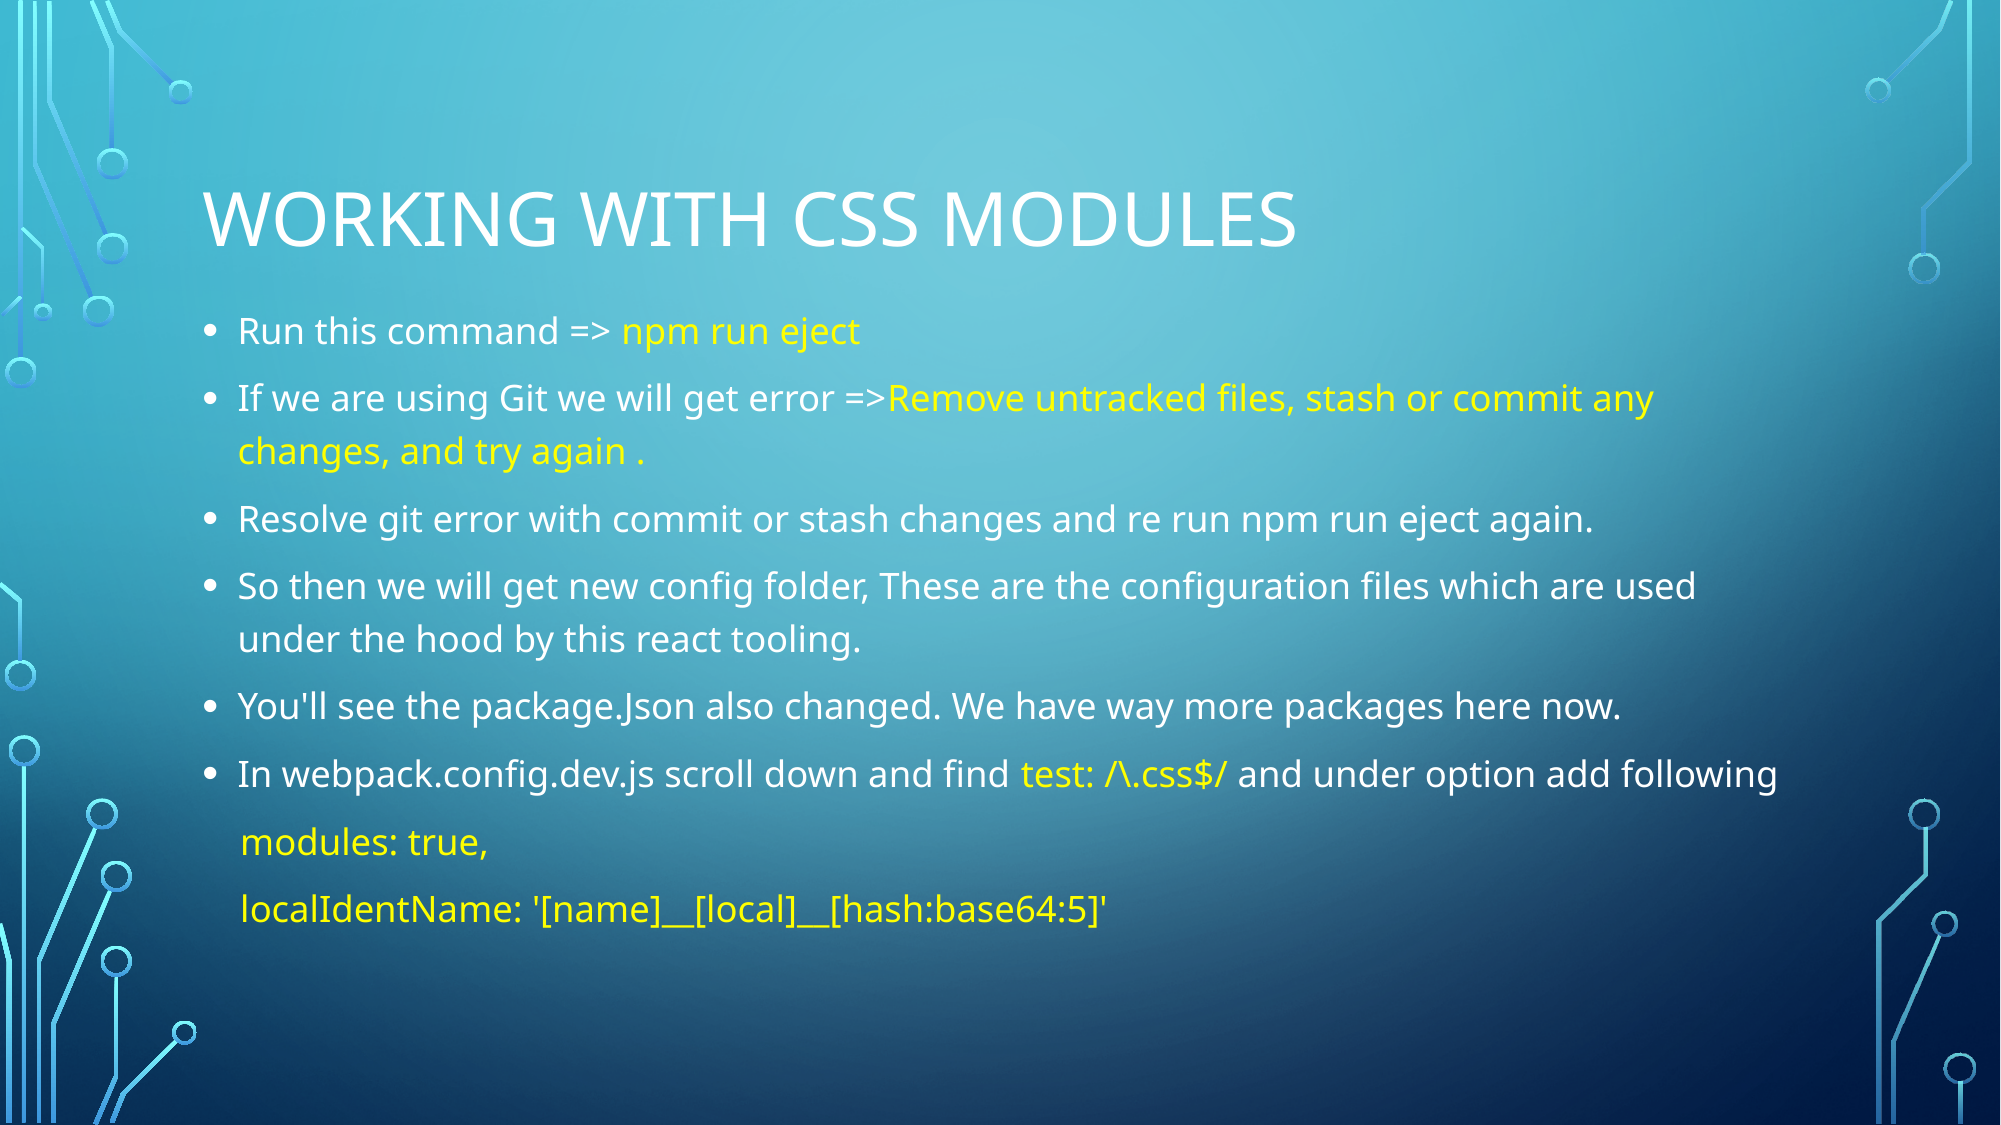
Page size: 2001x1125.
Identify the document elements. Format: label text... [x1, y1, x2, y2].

title Working with CSS Modules [187, 101, 1813, 291]
list Run this command => npm run eject If we are using Git we will get error =>Remove untracked files, stash or commit any changes, and try again . Resolve git error with commit or stash changes and re run npm run eject again. So then we will get new config folder, These are the configuration files which are used under the hood by this react tooling. You'll see the package.Json also changed. We have way more packages here now. In webpack.config.dev.js scroll down and find test: /\.css$/ and under option add following modules: true, localIdentName: '[name]__[local]__[hash:base64:5]' [187, 291, 1813, 950]
